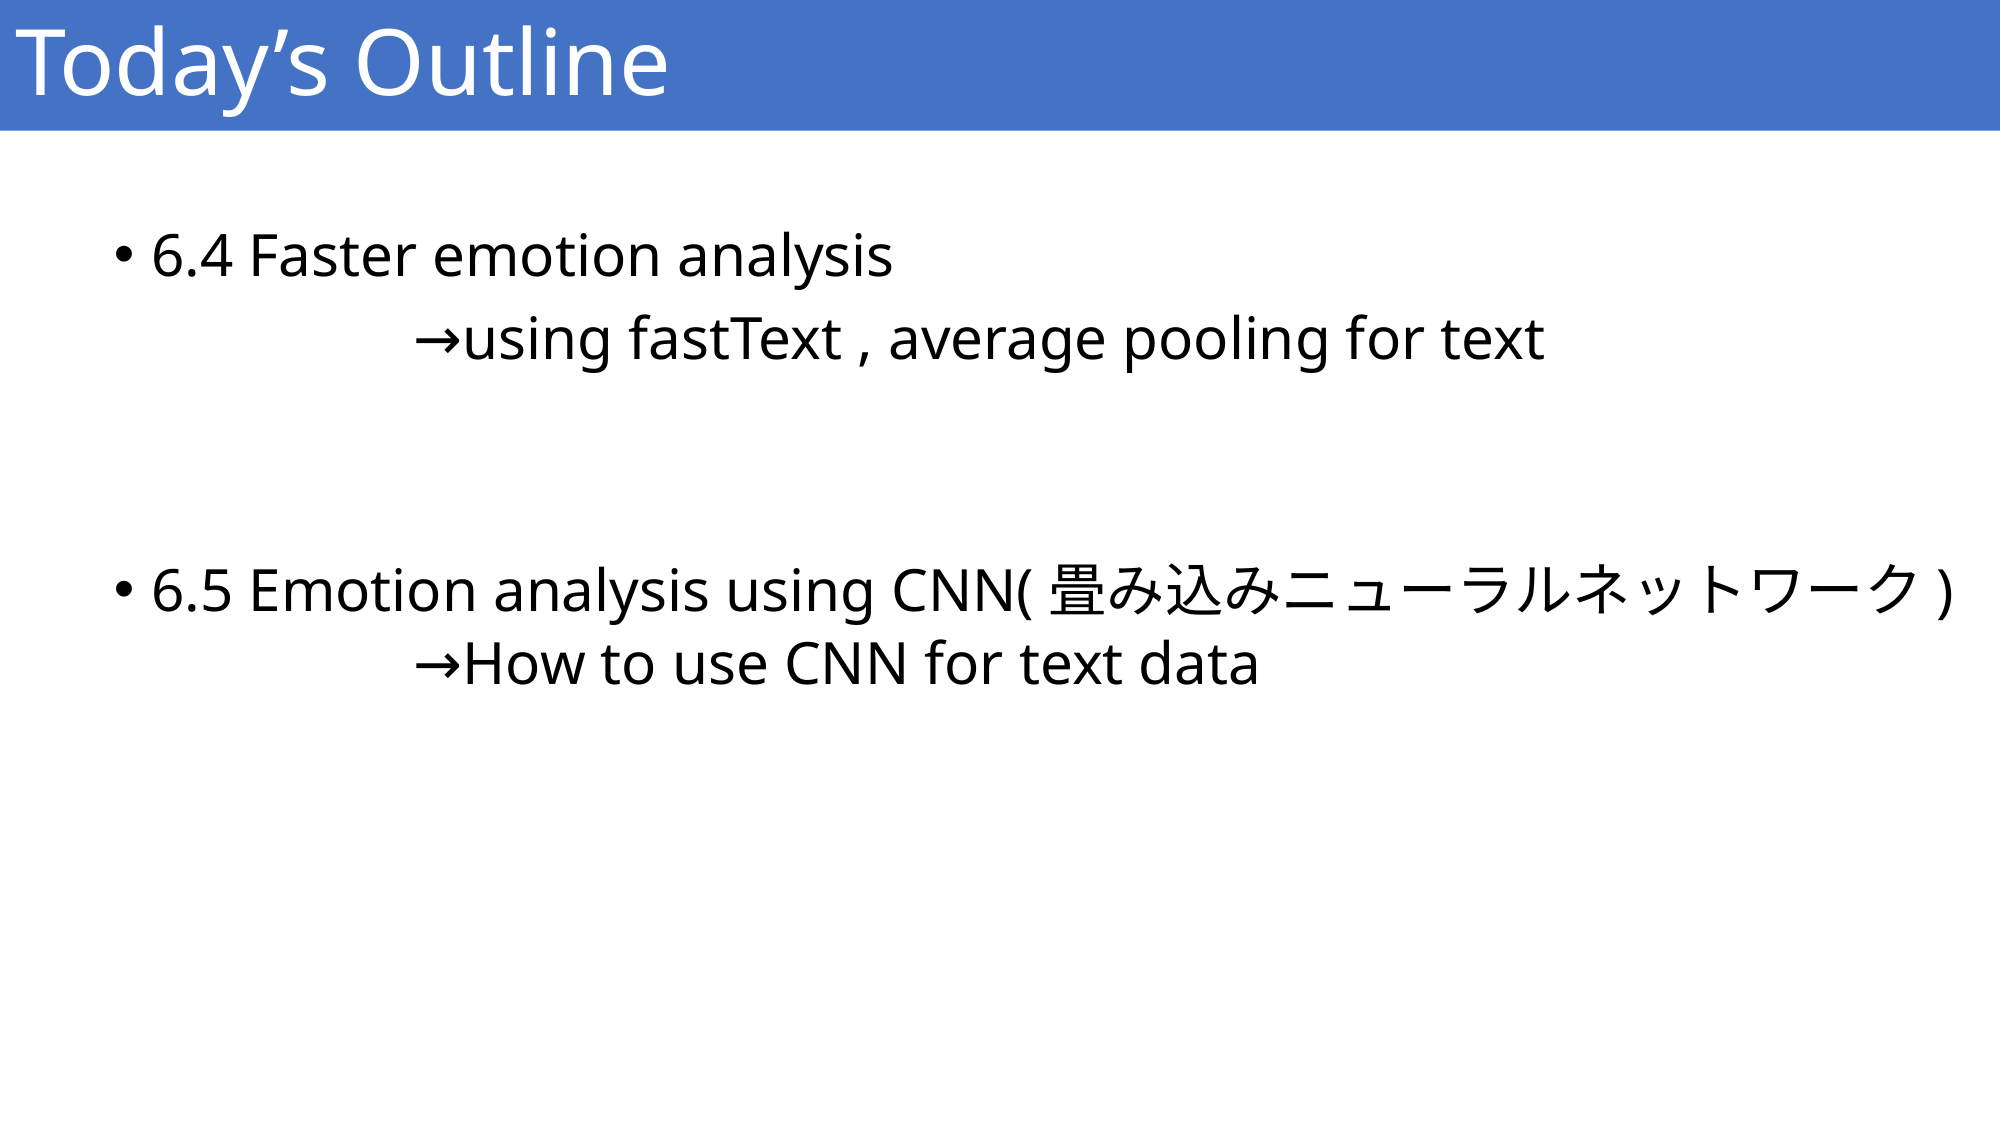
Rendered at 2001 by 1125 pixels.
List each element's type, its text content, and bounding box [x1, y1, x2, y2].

list 6.4 Faster emotion analysis →using fastText , average pooling for text 6.5 Emotion analysis using CNN(畳み込みニューラルネットワーク) →How to use CNN for text data [98, 218, 1989, 933]
title Today’s Outline [0, 0, 2000, 131]
